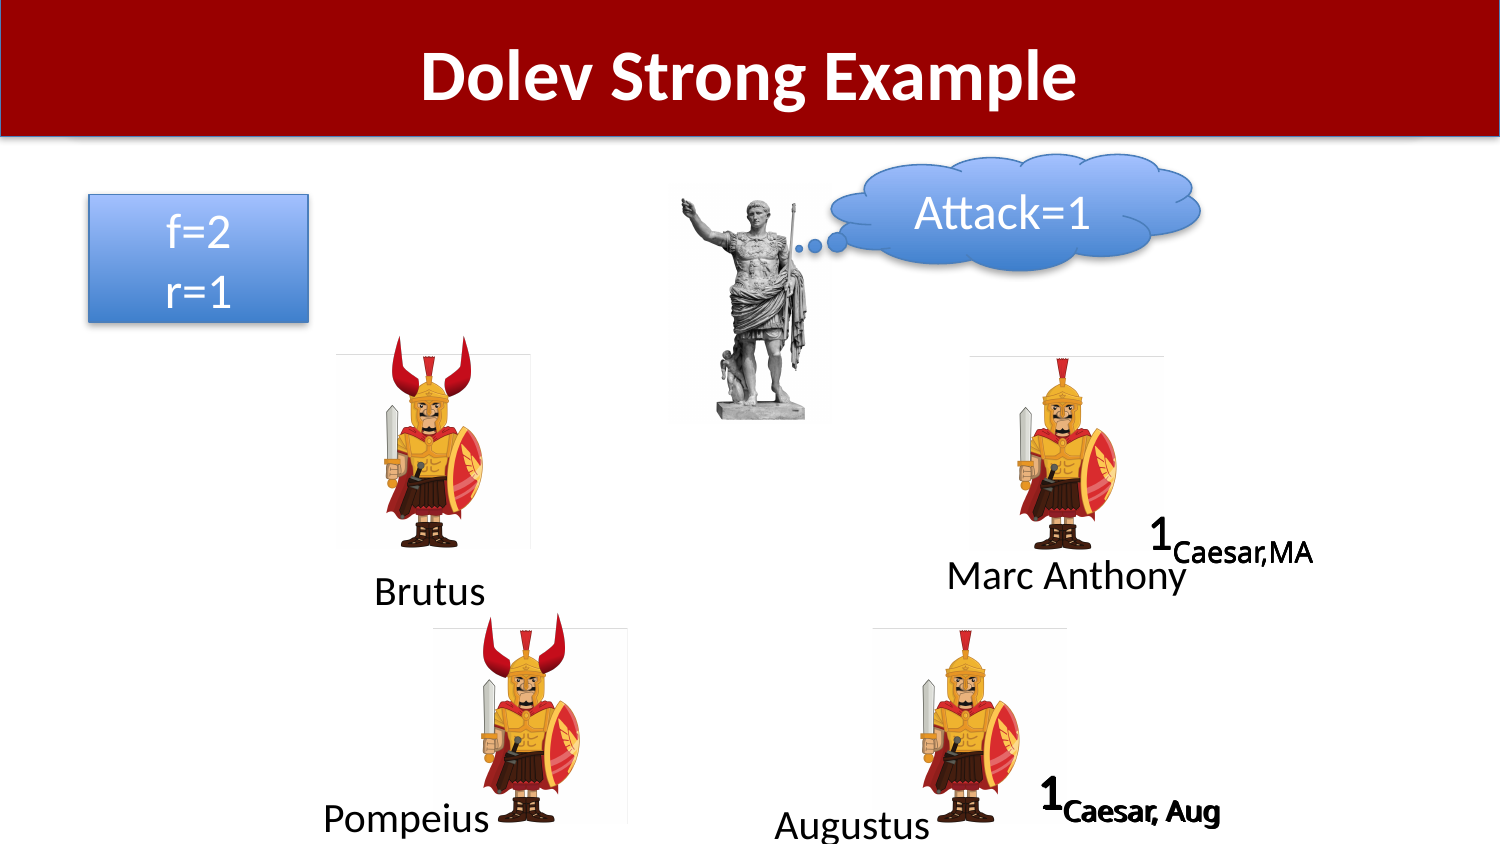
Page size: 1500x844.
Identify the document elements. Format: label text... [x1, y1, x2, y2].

picture [872, 628, 1068, 824]
title Dolev Strong Example [75, 20, 1425, 123]
text_box Marc Anthony [931, 540, 1233, 606]
picture [432, 570, 628, 824]
text_box Augustus [759, 790, 986, 844]
text_box f=2 r=1 [88, 194, 309, 323]
text_box 1Caesar, Aug [1022, 751, 1276, 835]
picture [969, 356, 1165, 551]
text_box Brutus [359, 555, 540, 621]
picture [335, 293, 531, 549]
text_box Attack=1 [836, 153, 1201, 272]
text_box Pompeius [308, 783, 535, 844]
text_box 1Caesar,MA [1169, 493, 1387, 577]
picture [668, 183, 832, 424]
text_box 1Caesar, Aug [1024, 752, 1279, 836]
